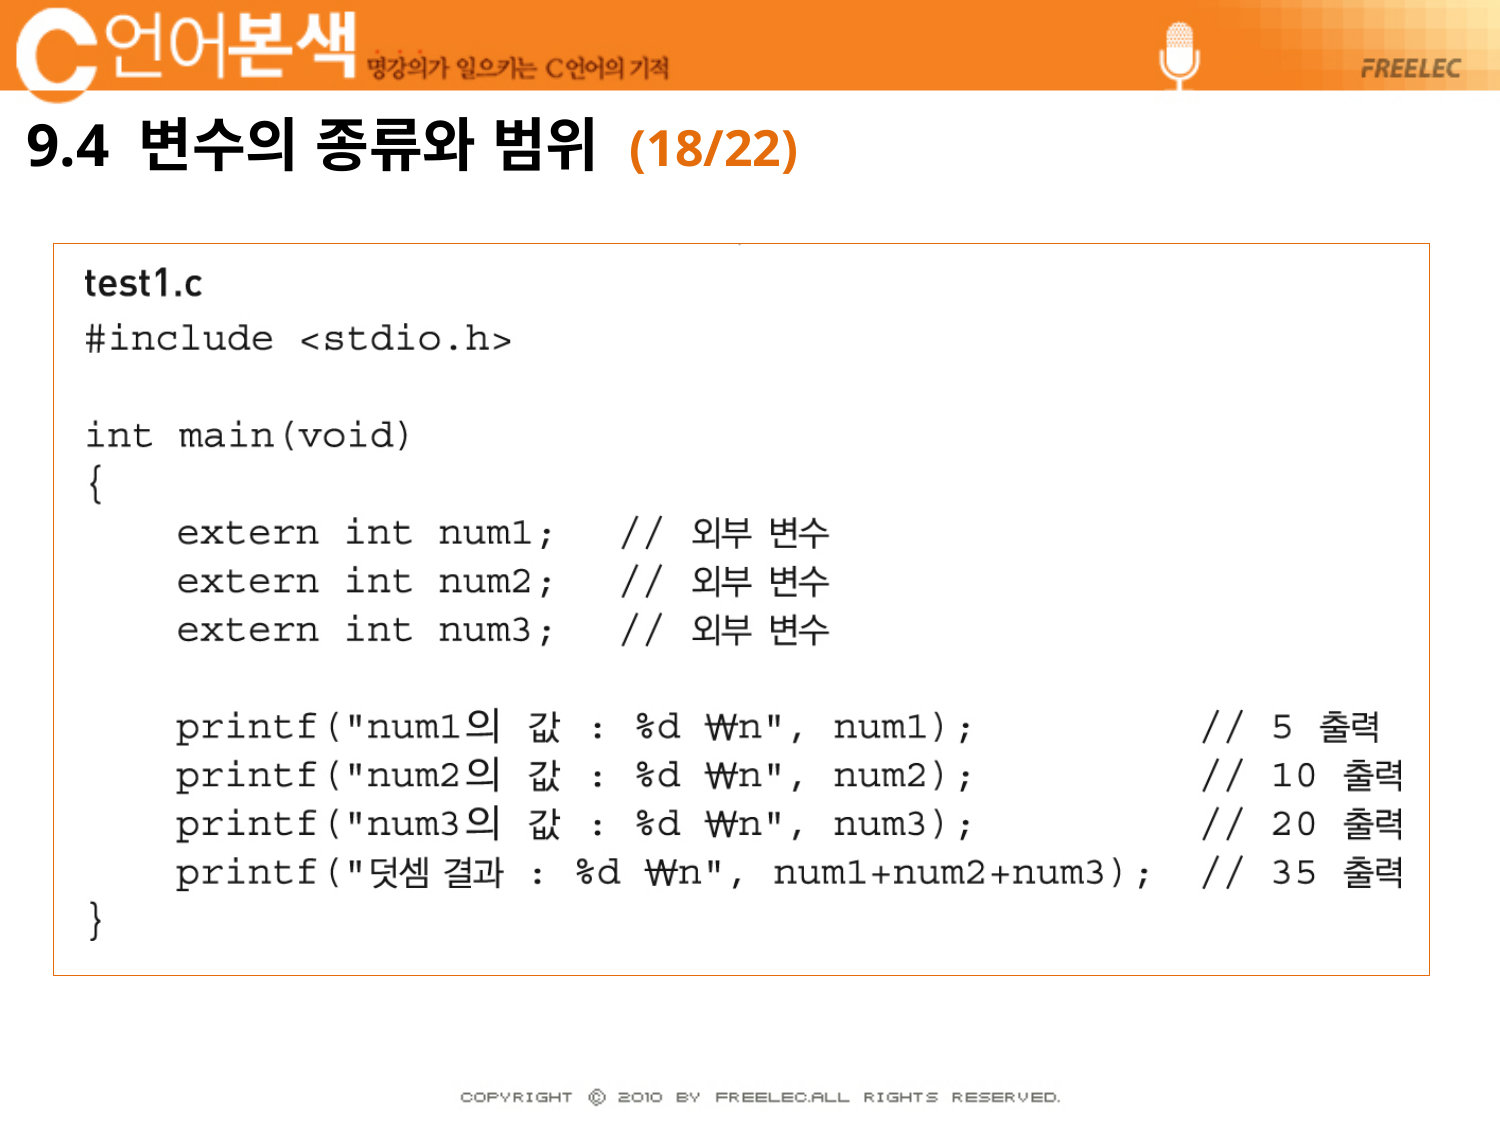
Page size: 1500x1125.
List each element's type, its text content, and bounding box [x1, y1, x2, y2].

title 9.4 변수의 종류와 범위 (18/22) [11, 107, 1500, 178]
picture [0, 0, 1500, 1125]
